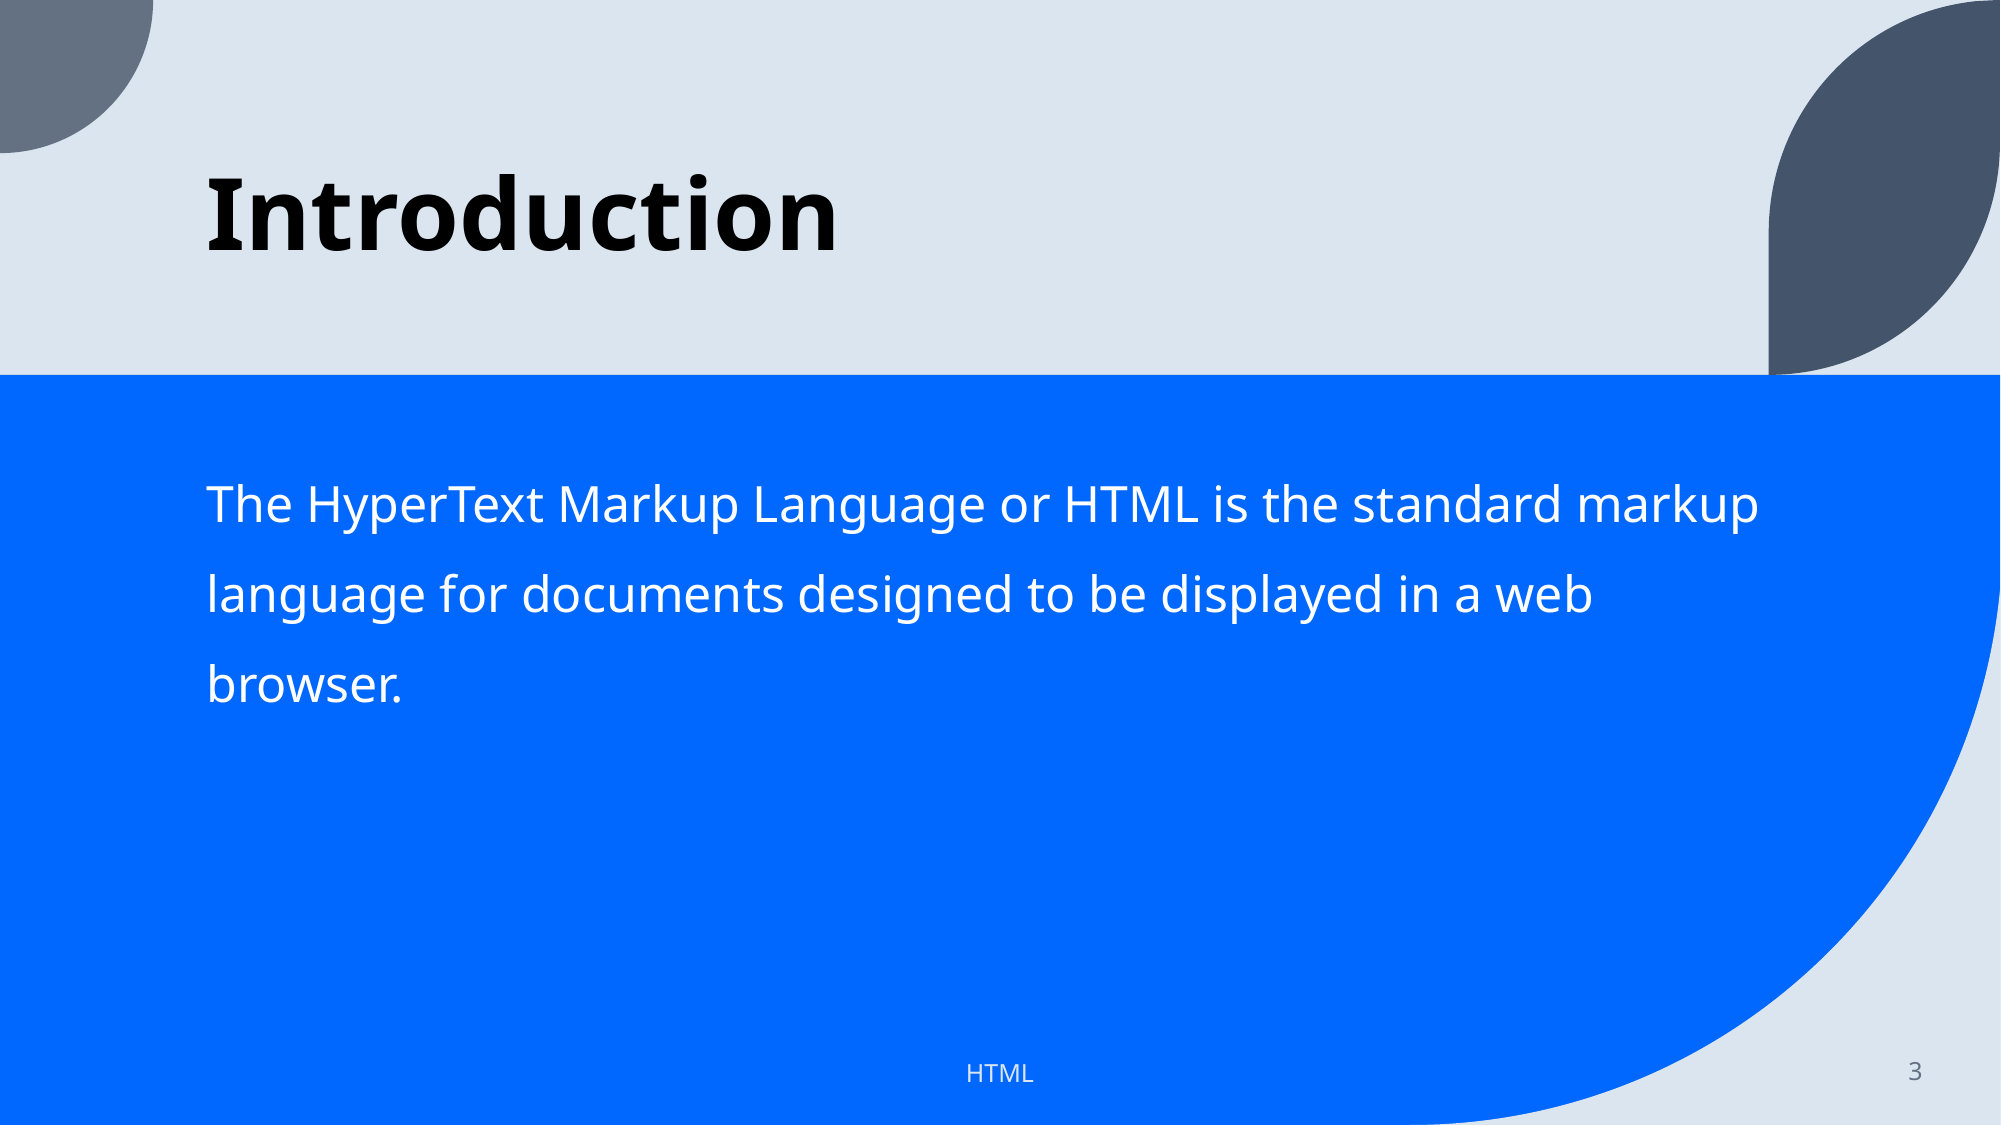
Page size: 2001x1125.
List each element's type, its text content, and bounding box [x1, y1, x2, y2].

title Introduction [191, 62, 1796, 280]
slide_number 3 [1674, 1042, 1938, 1103]
footer HTML [662, 1042, 1338, 1103]
list The HyperText Markup Language or HTML is the standard markup language for documents designed to be displayed in a web browser. [191, 435, 1796, 999]
